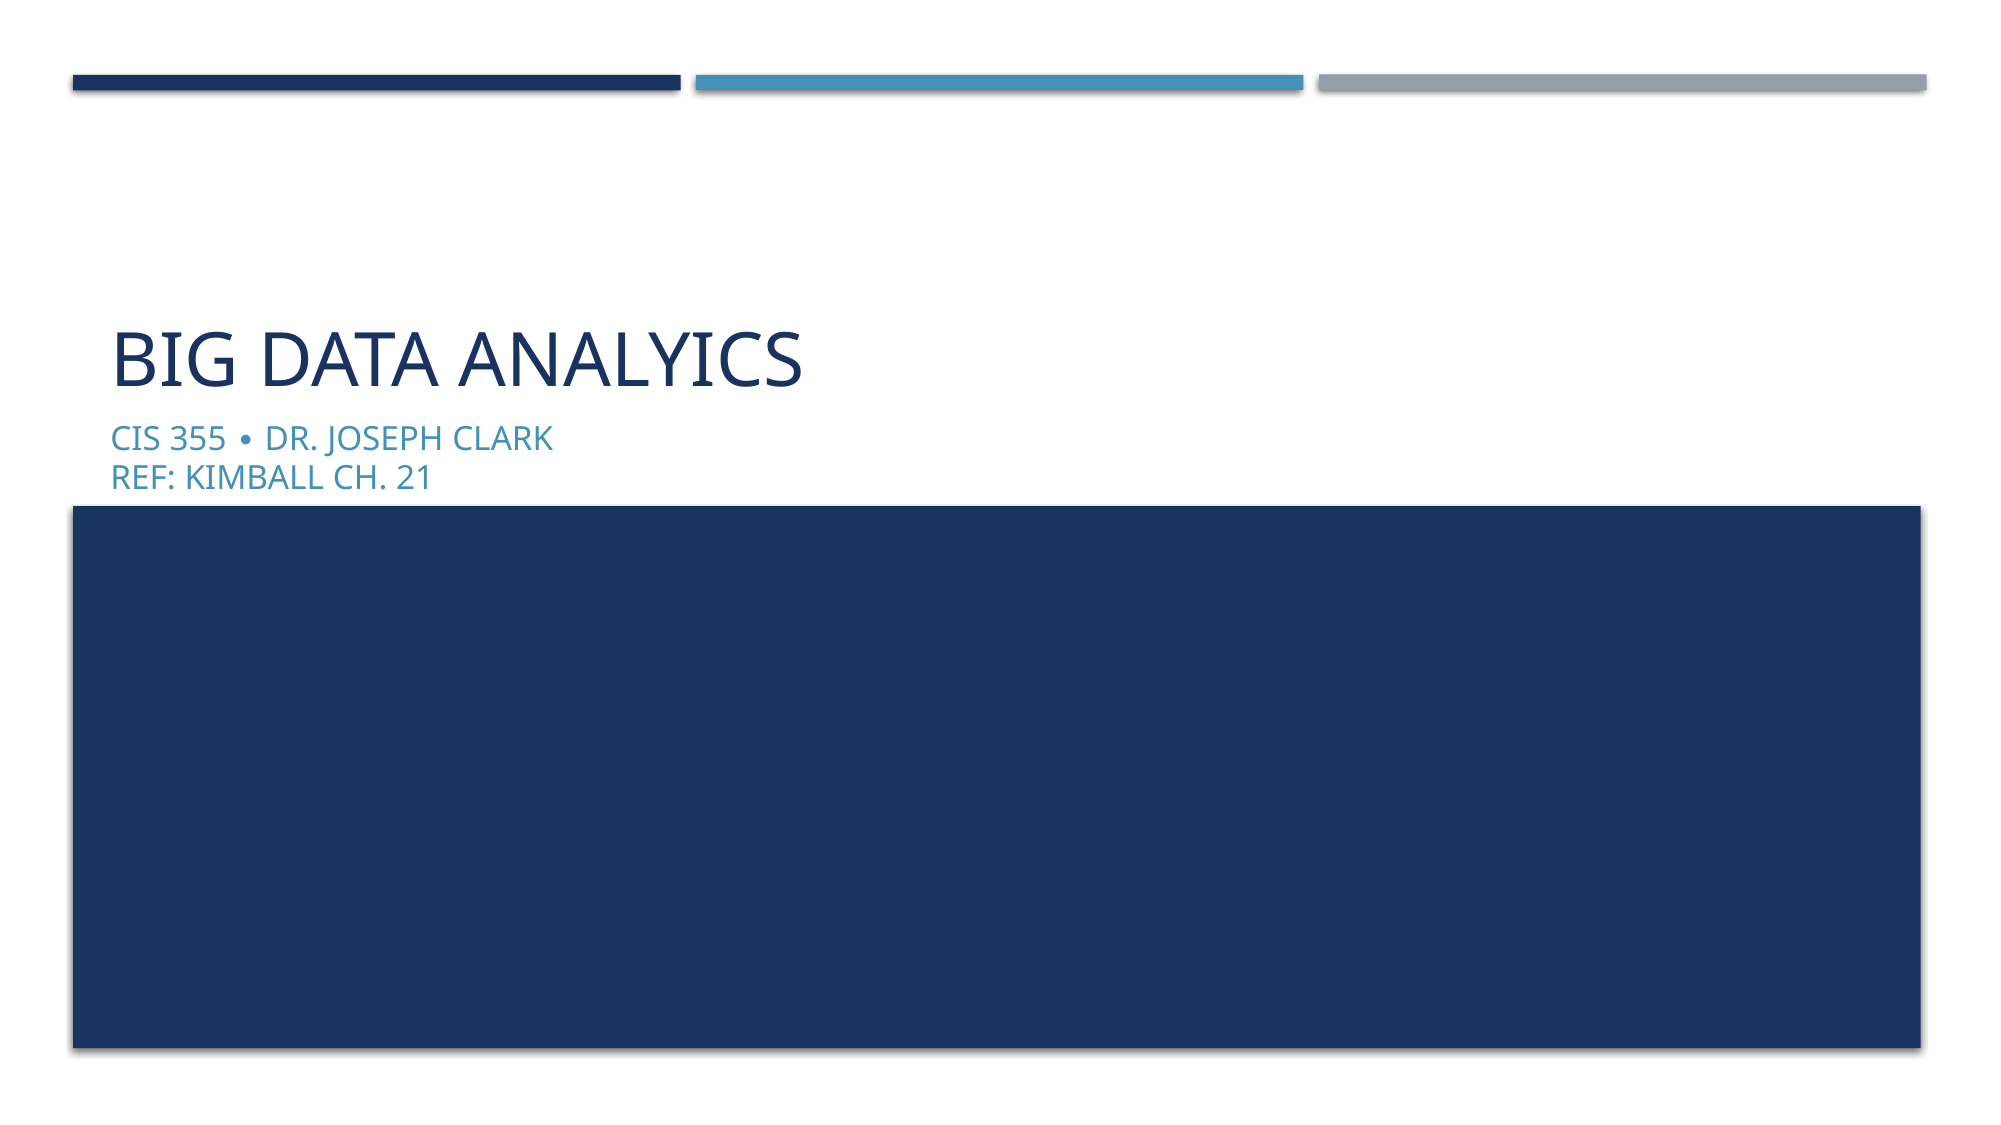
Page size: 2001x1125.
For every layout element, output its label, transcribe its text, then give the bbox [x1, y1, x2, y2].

subtitle CIS 355 ∙ Dr. Joseph Clark Ref: Kimball ch. 21 [95, 409, 1899, 507]
title Big data analyics [95, 167, 1899, 409]
